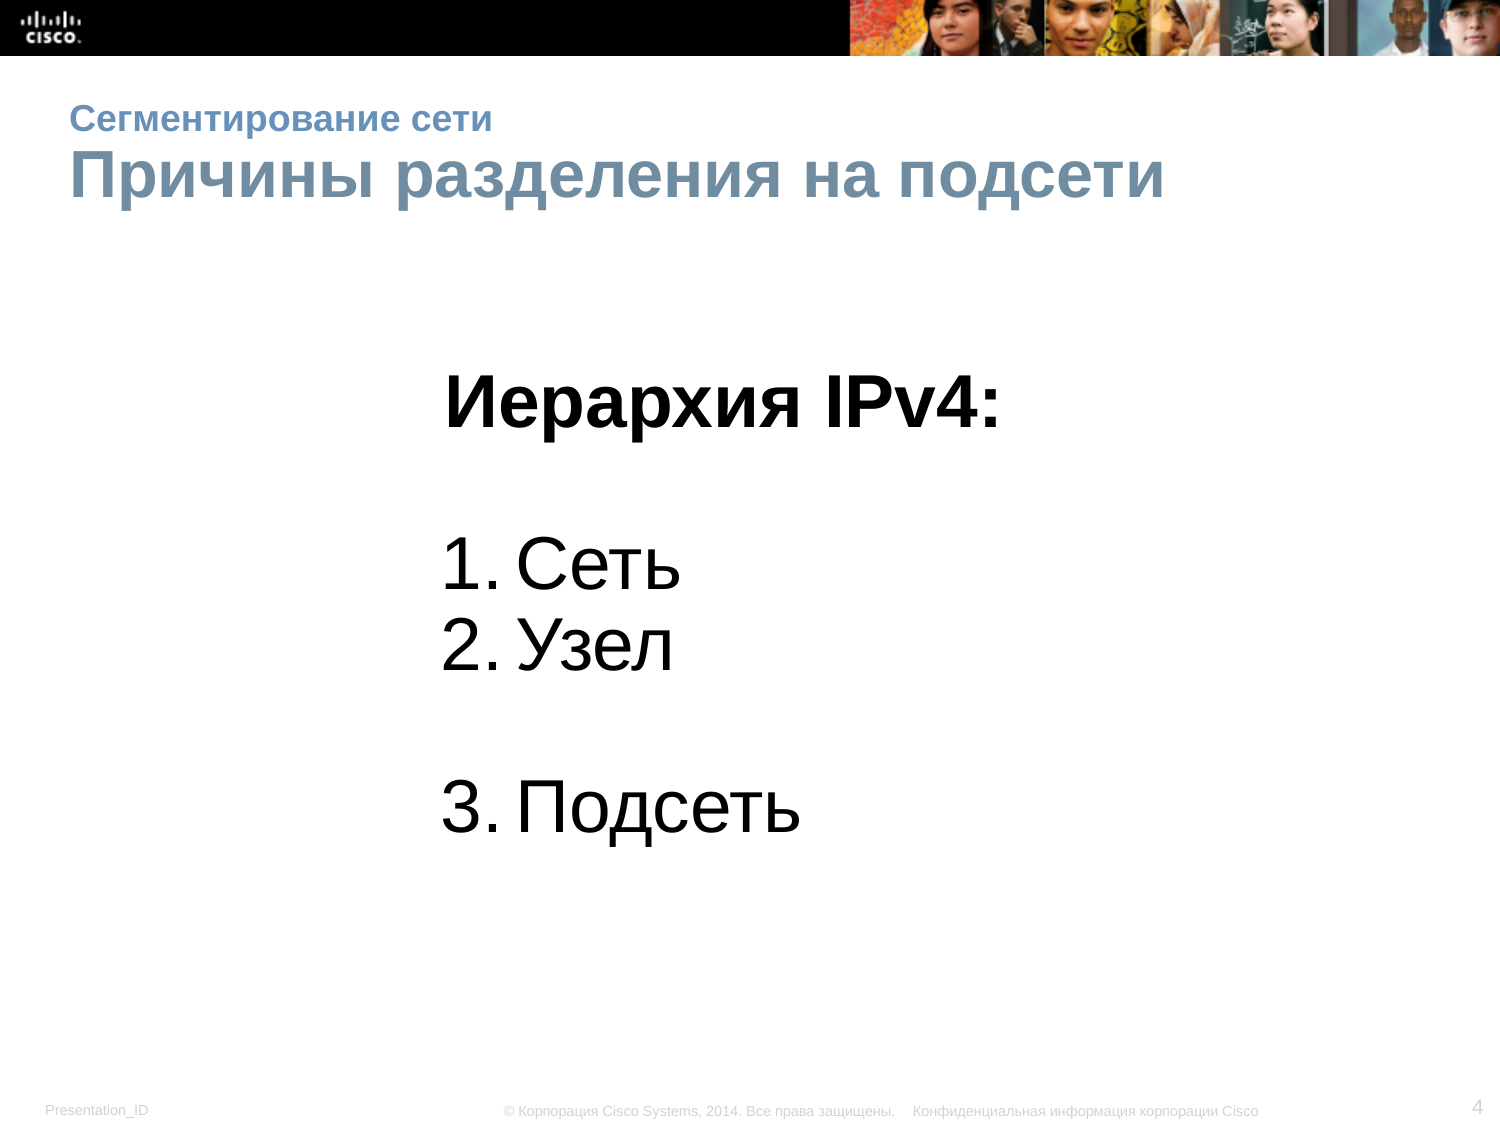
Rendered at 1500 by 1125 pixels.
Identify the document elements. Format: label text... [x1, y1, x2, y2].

picture [0, 0, 1500, 56]
title Сегментирование сети Причины разделения на подсети [55, 80, 1393, 219]
text_box Иерархия IPv4: Сеть Узел Подсеть [425, 355, 1022, 857]
